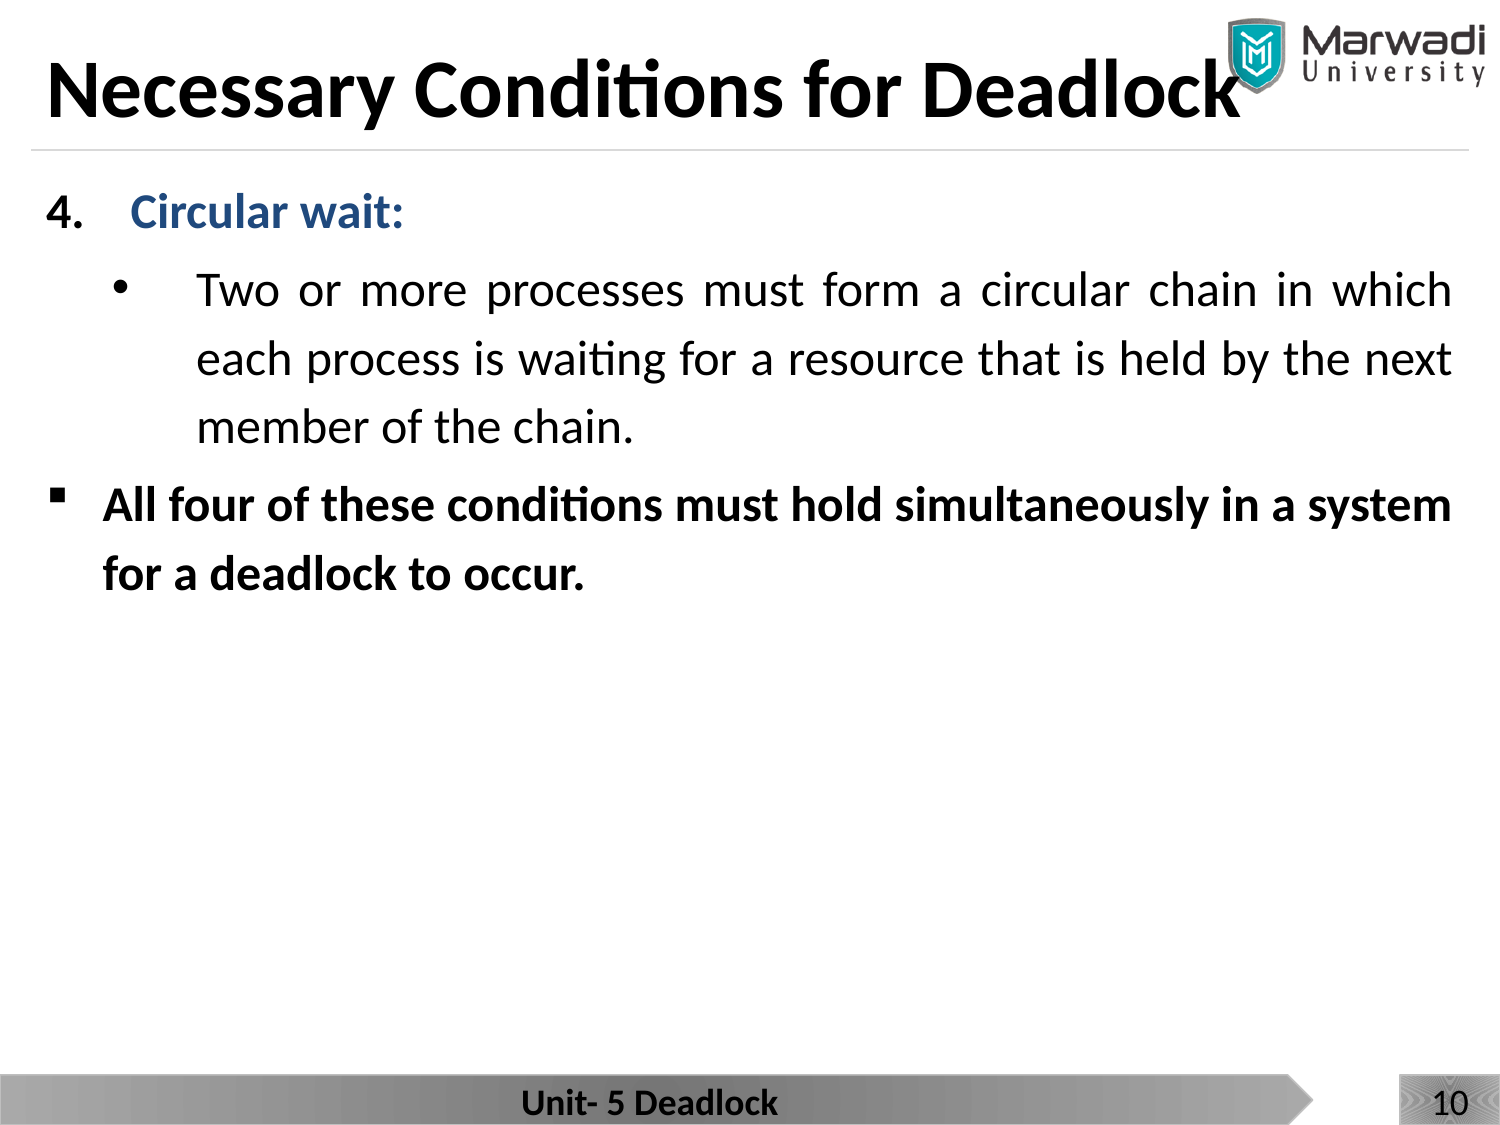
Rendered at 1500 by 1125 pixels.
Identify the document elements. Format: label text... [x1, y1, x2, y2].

picture [1212, 0, 1500, 113]
title Necessary Conditions for Deadlock [31, 17, 1469, 150]
list Circular wait: Two or more processes must form a circular chain in which each process is waiting for a resource that is held by the next member of the chain. All four of these conditions must hold simultaneously in a system for a deadlock to occur. [31, 162, 1469, 1038]
